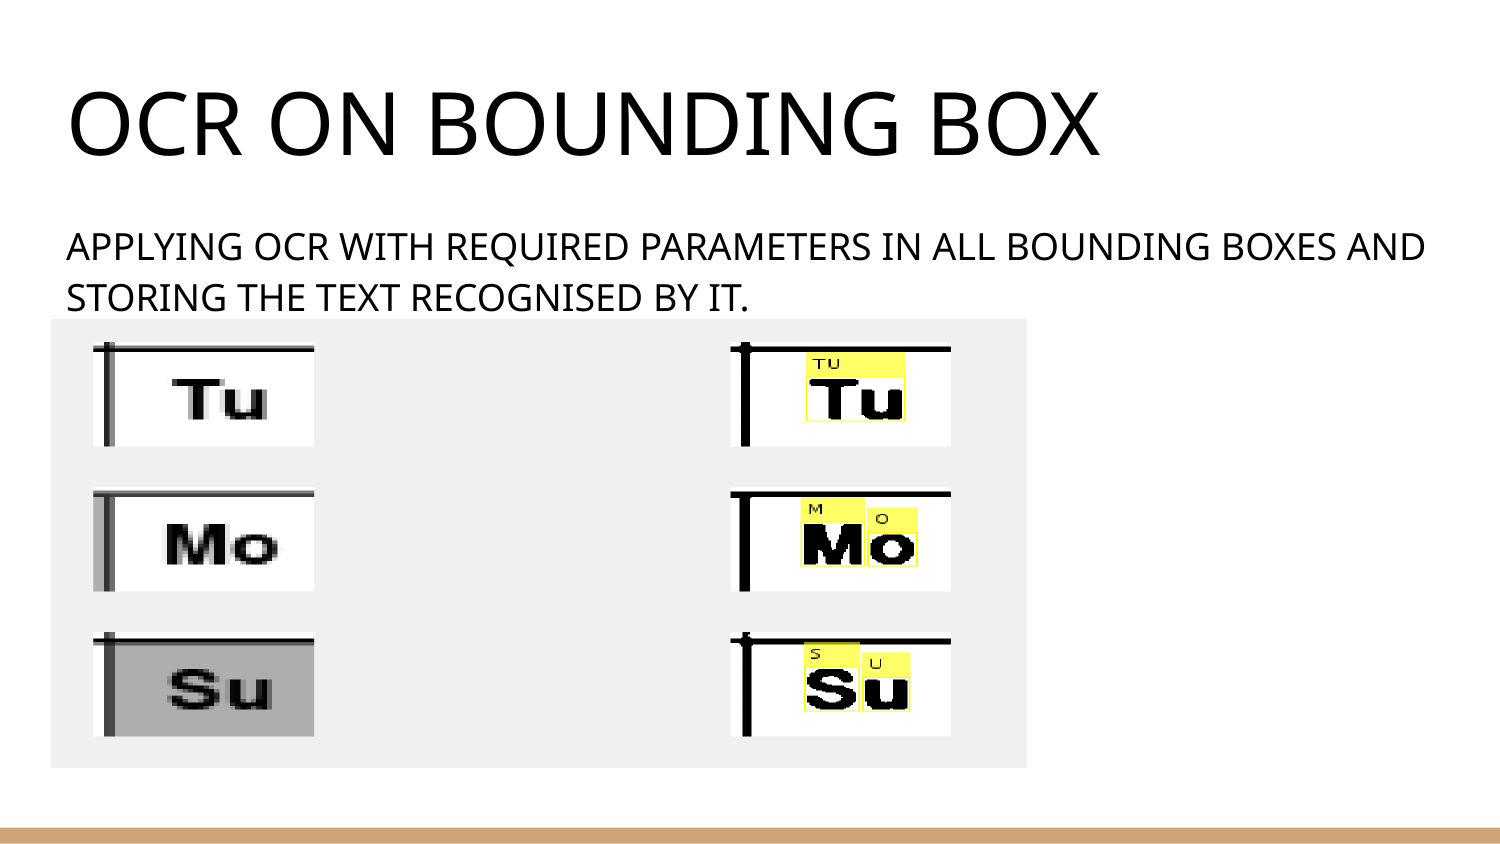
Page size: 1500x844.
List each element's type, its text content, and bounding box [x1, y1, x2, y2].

title OCR ON BOUNDING BOX [51, 51, 1449, 189]
picture [50, 319, 1027, 768]
list APPLYING OCR WITH REQUIRED PARAMETERS IN ALL BOUNDING BOXES AND STORING THE TEXT RECOGNISED BY IT. [51, 200, 1449, 752]
